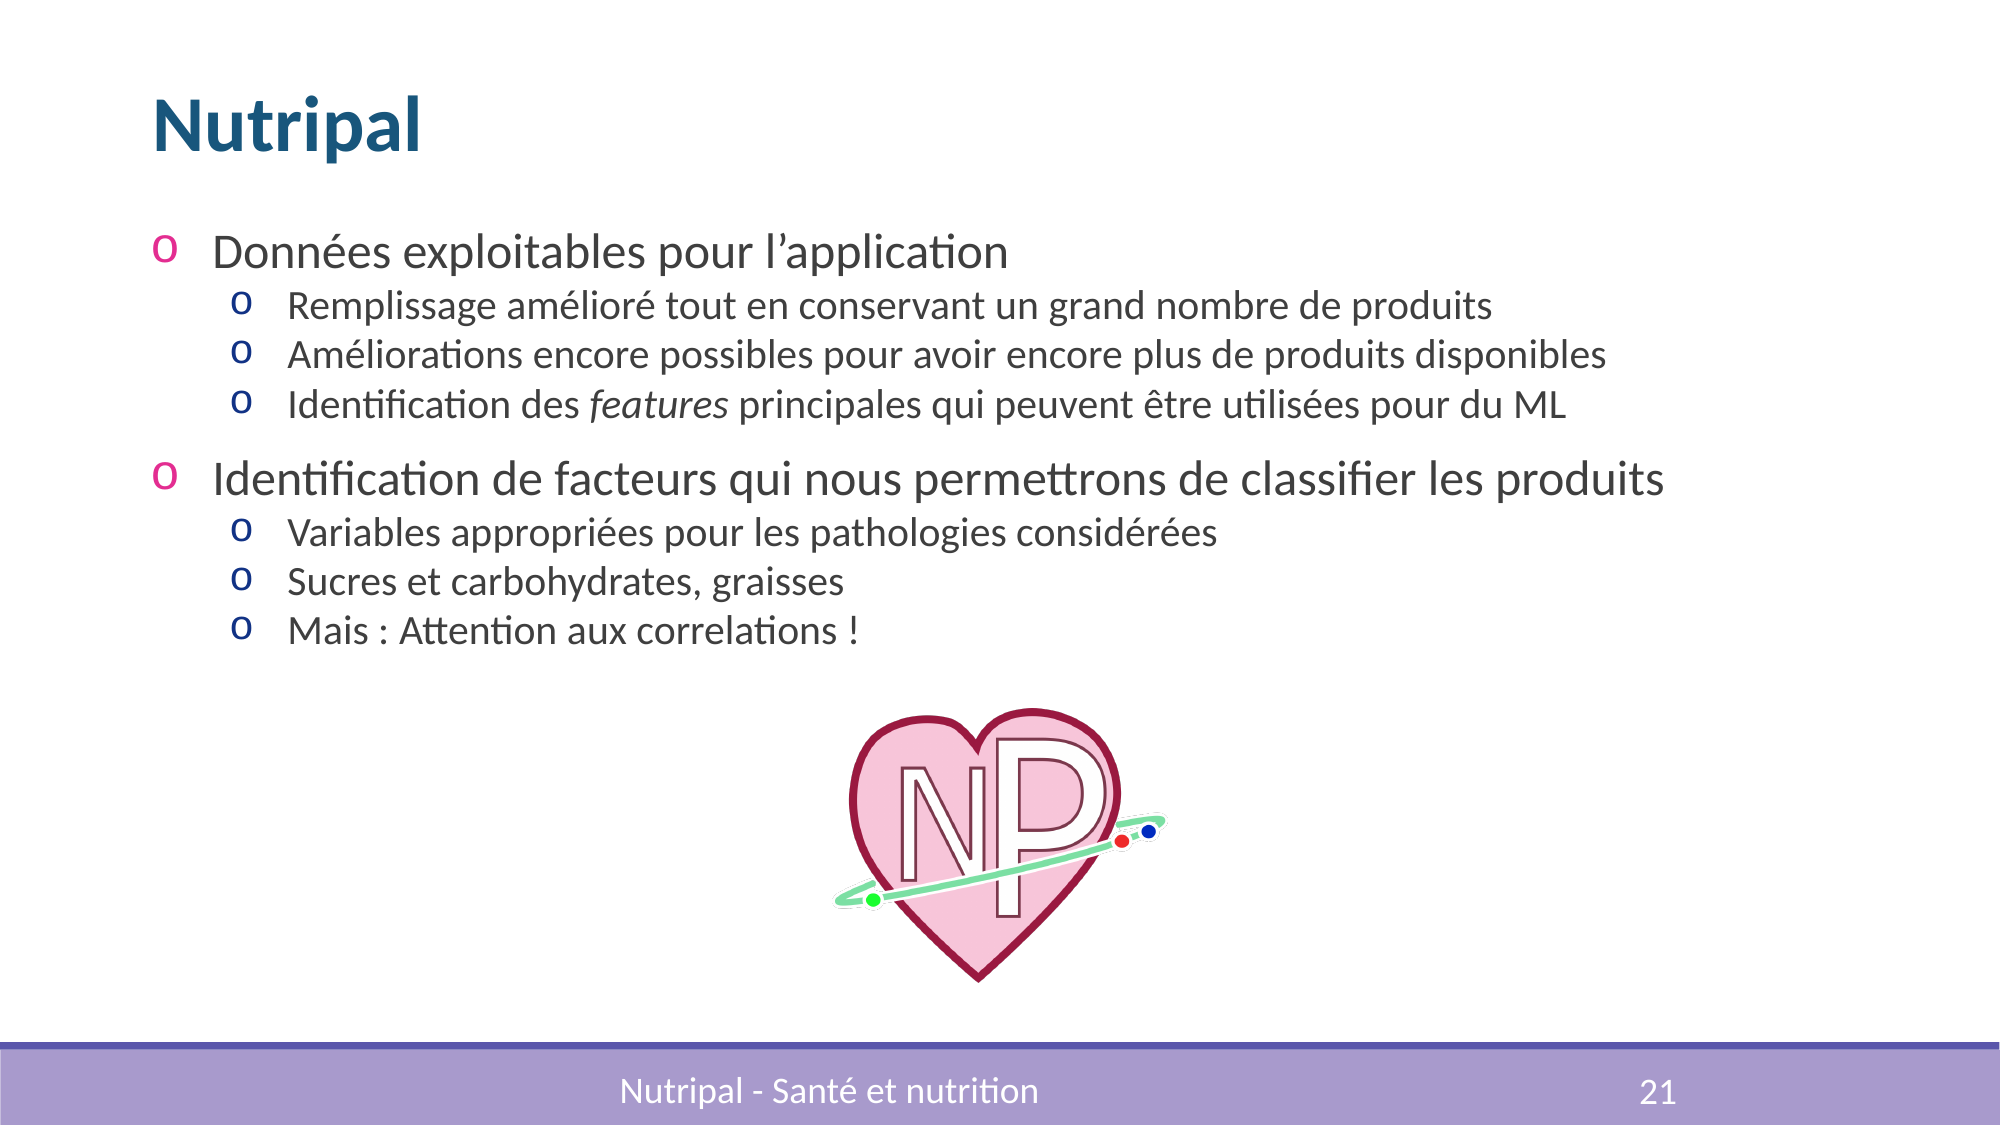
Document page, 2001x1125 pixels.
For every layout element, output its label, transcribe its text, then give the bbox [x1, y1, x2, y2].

title Nutripal [137, 58, 1863, 197]
picture [832, 708, 1168, 983]
footer Nutripal - Santé et nutrition [604, 1058, 1396, 1118]
slide_number 21 [1624, 1059, 1840, 1120]
list Données exploitables pour l’application Remplissage amélioré tout en conservant un grand nombre de produits Améliorations encore possibles pour avoir encore plus de produits disponibles Identification des features principales qui peuvent être utilisées pour du ML Identification de facteurs qui nous permettrons de classifier les produits Variables appropriées pour les pathologies considérées Sucres et carbohydrates, graisses Mais : Attention aux correlations ! [137, 218, 1863, 907]
